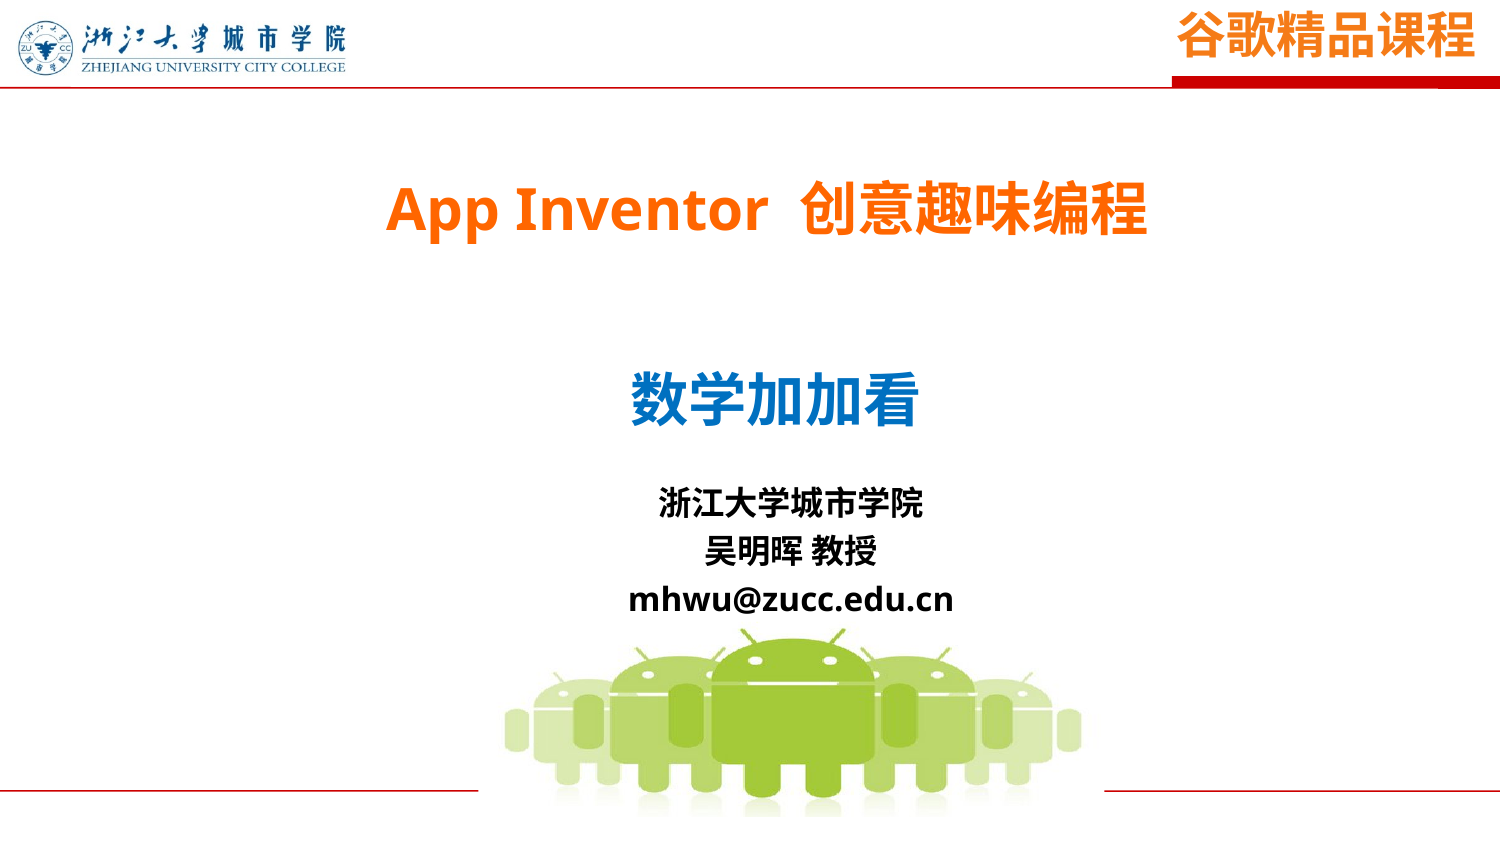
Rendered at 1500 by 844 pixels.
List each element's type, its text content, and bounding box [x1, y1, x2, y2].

text_box App Inventor 创意趣味编程 [253, 150, 1282, 249]
picture [5, 0, 361, 80]
text_box 数学加加看 [88, 327, 1464, 452]
picture [478, 586, 1105, 818]
text_box 浙江大学城市学院 吴明晖 教授 mhwu@zucc.edu.cn [490, 467, 1093, 585]
text_box 谷歌精品课程 [1145, 0, 1500, 72]
